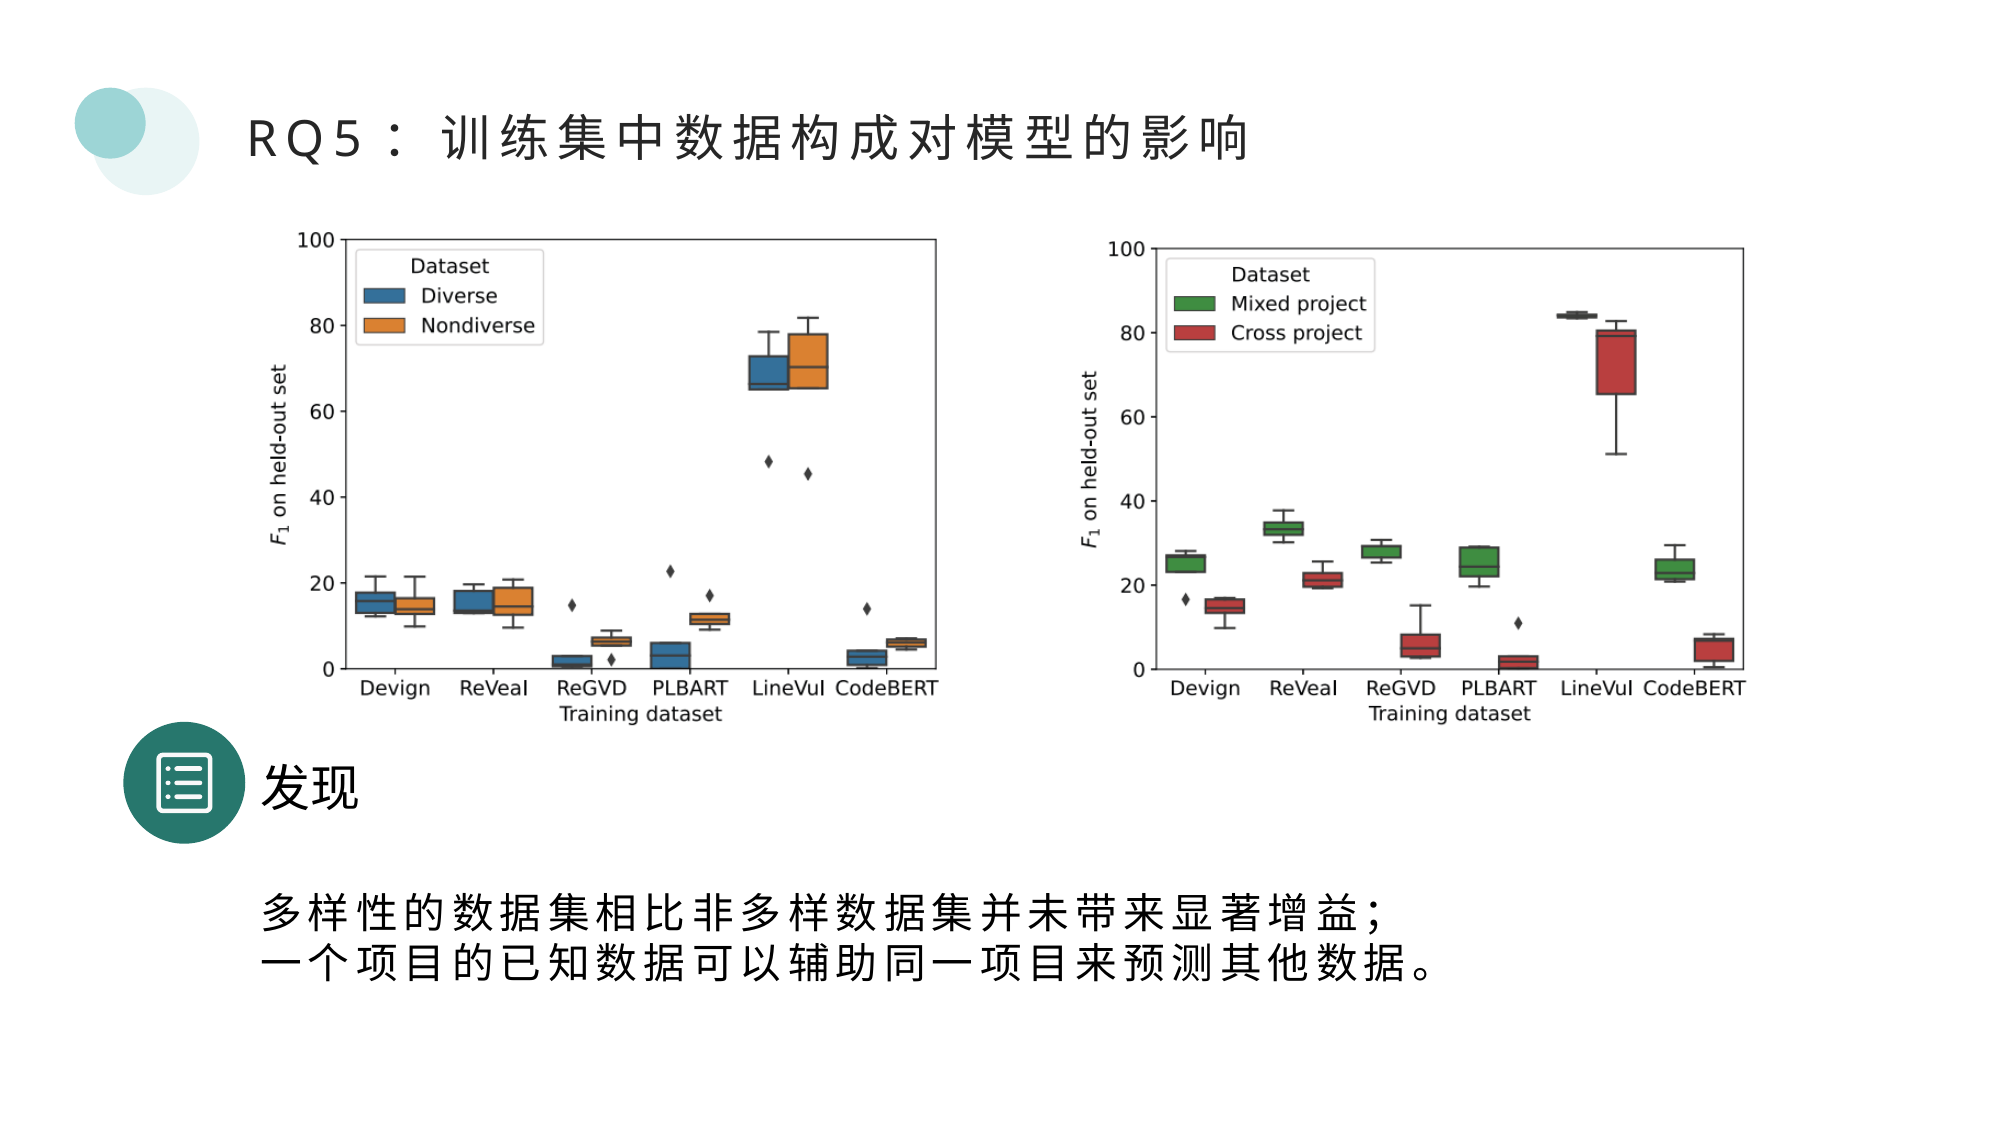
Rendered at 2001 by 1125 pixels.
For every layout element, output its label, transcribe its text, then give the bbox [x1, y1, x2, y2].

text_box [123, 721, 246, 844]
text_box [74, 87, 200, 196]
text_box RQ5：训练集中数据构成对模型的影响 [232, 99, 1714, 238]
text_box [245, 748, 1827, 996]
picture [1060, 230, 1803, 768]
picture [245, 208, 984, 745]
